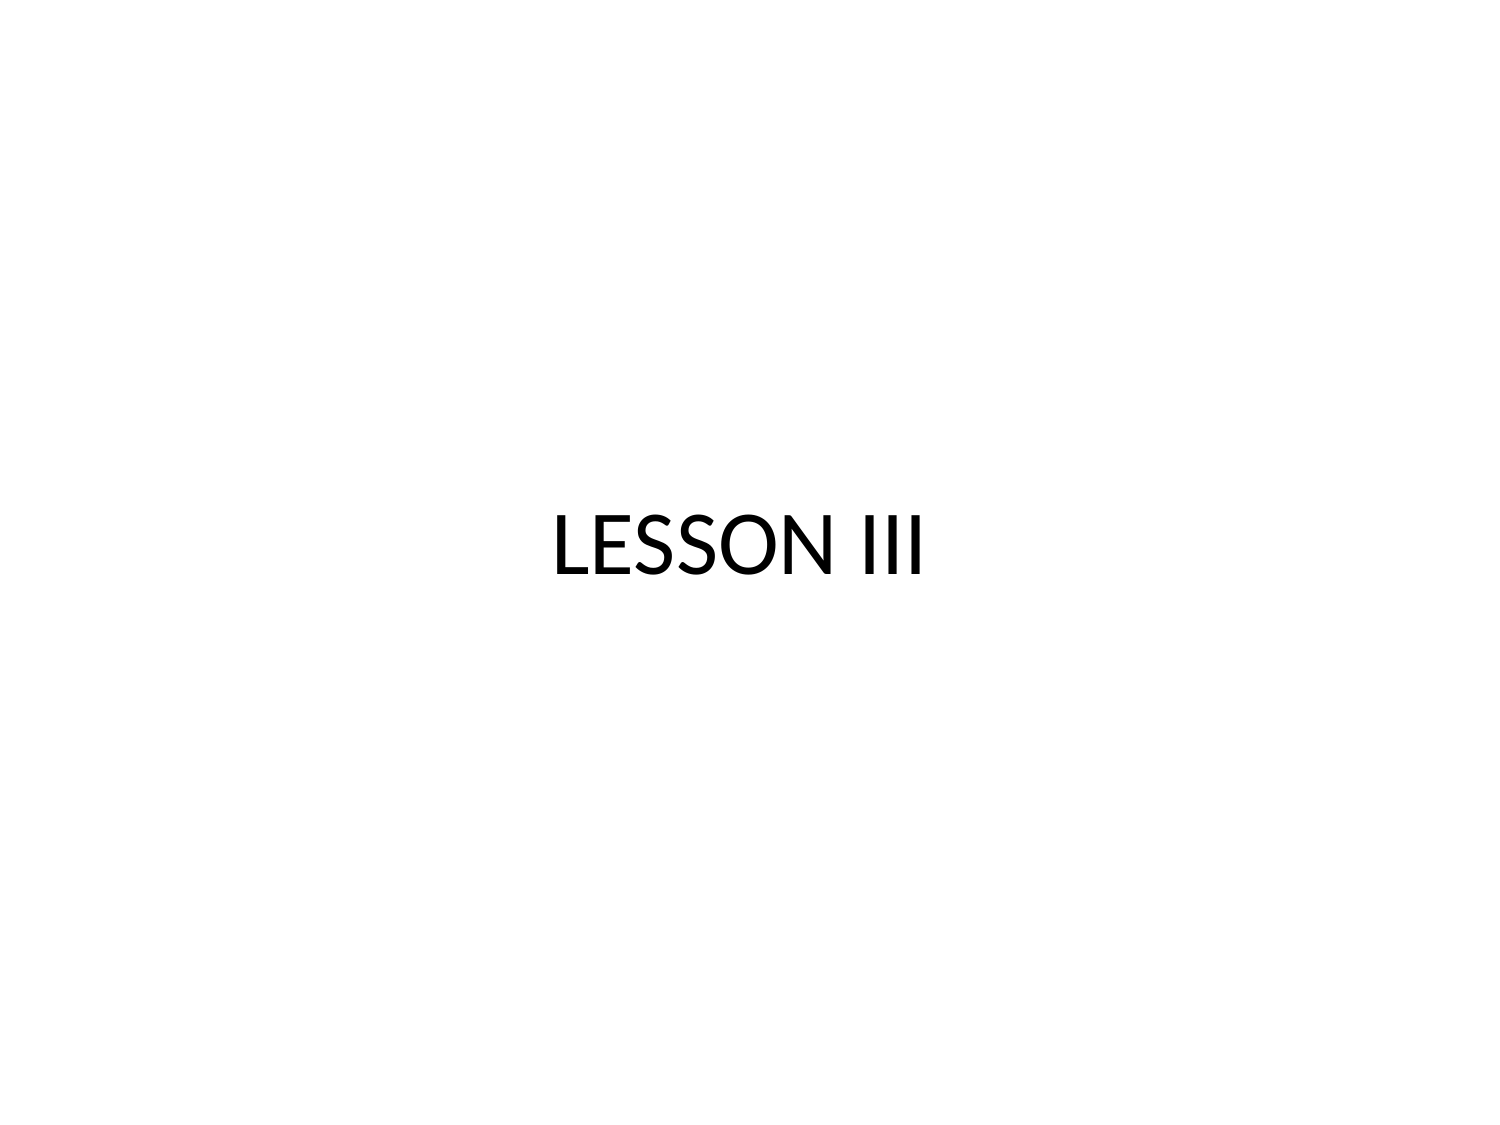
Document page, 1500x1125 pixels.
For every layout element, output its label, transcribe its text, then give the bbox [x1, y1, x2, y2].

title LESSON III [64, 444, 1415, 632]
